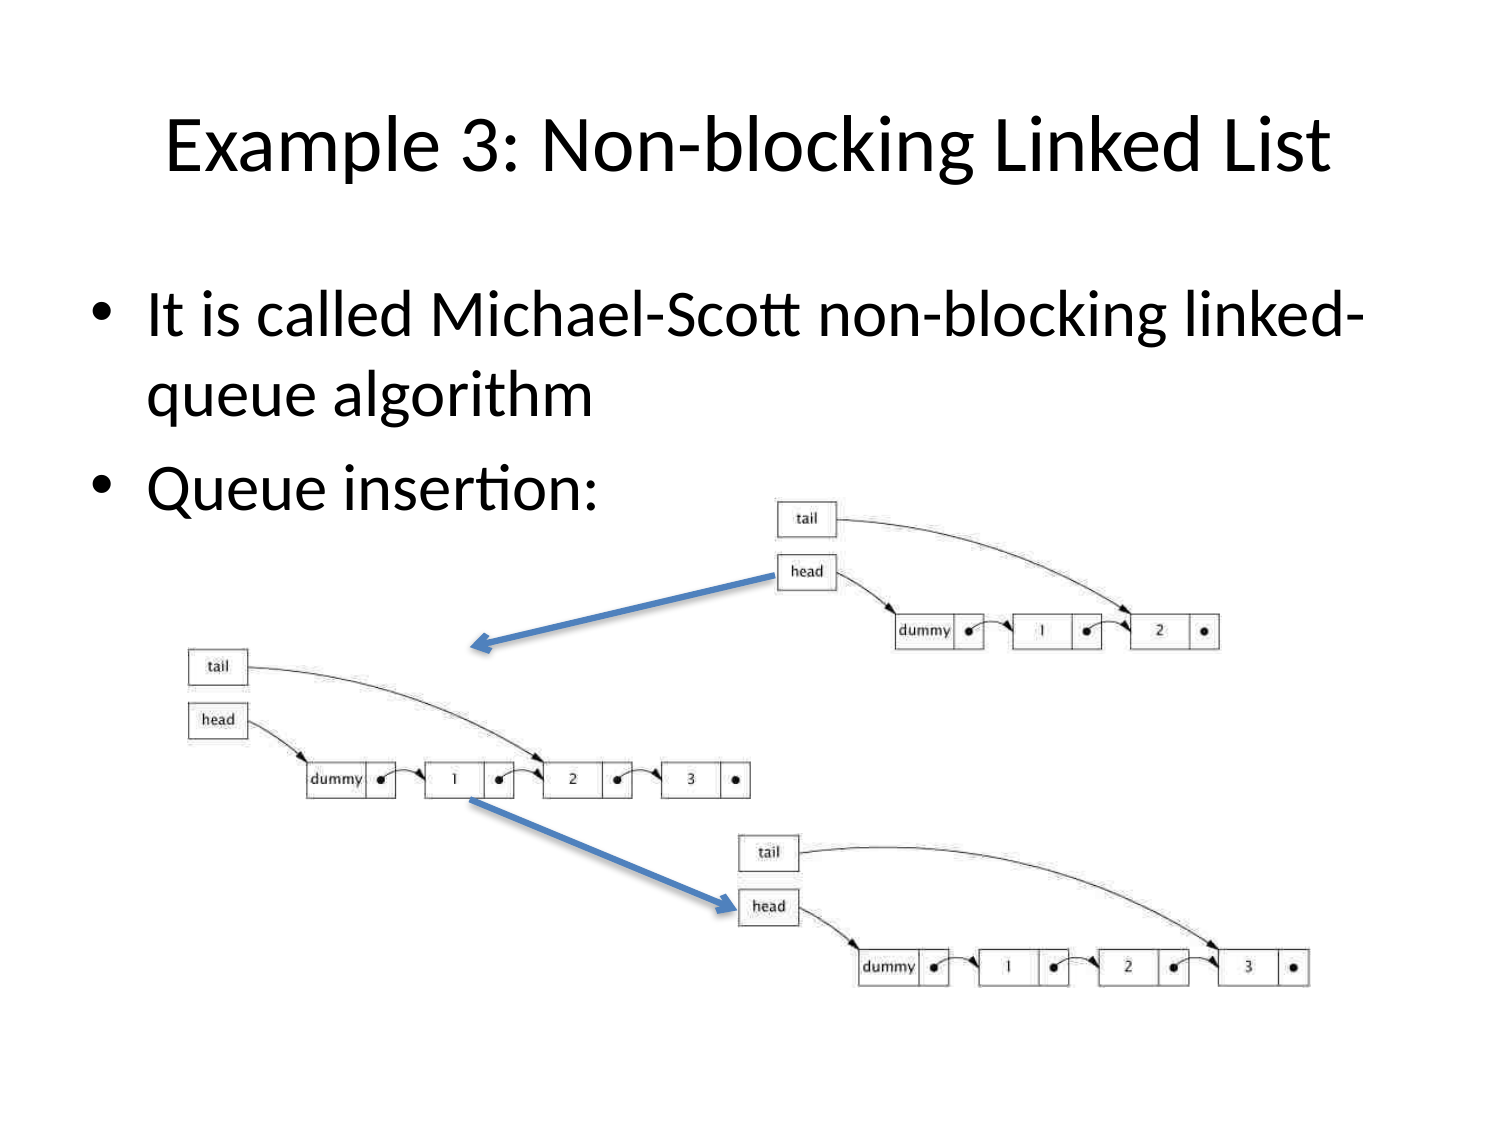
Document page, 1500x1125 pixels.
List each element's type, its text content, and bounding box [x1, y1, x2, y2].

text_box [469, 798, 738, 911]
title Example 3: Non-blocking Linked List [75, 45, 1425, 233]
picture [774, 496, 1222, 654]
picture [187, 646, 753, 800]
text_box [469, 574, 776, 648]
picture [737, 832, 1312, 988]
list It is called Michael-Scott non-blocking linked-queue algorithm Queue insertion: [75, 262, 1425, 1005]
